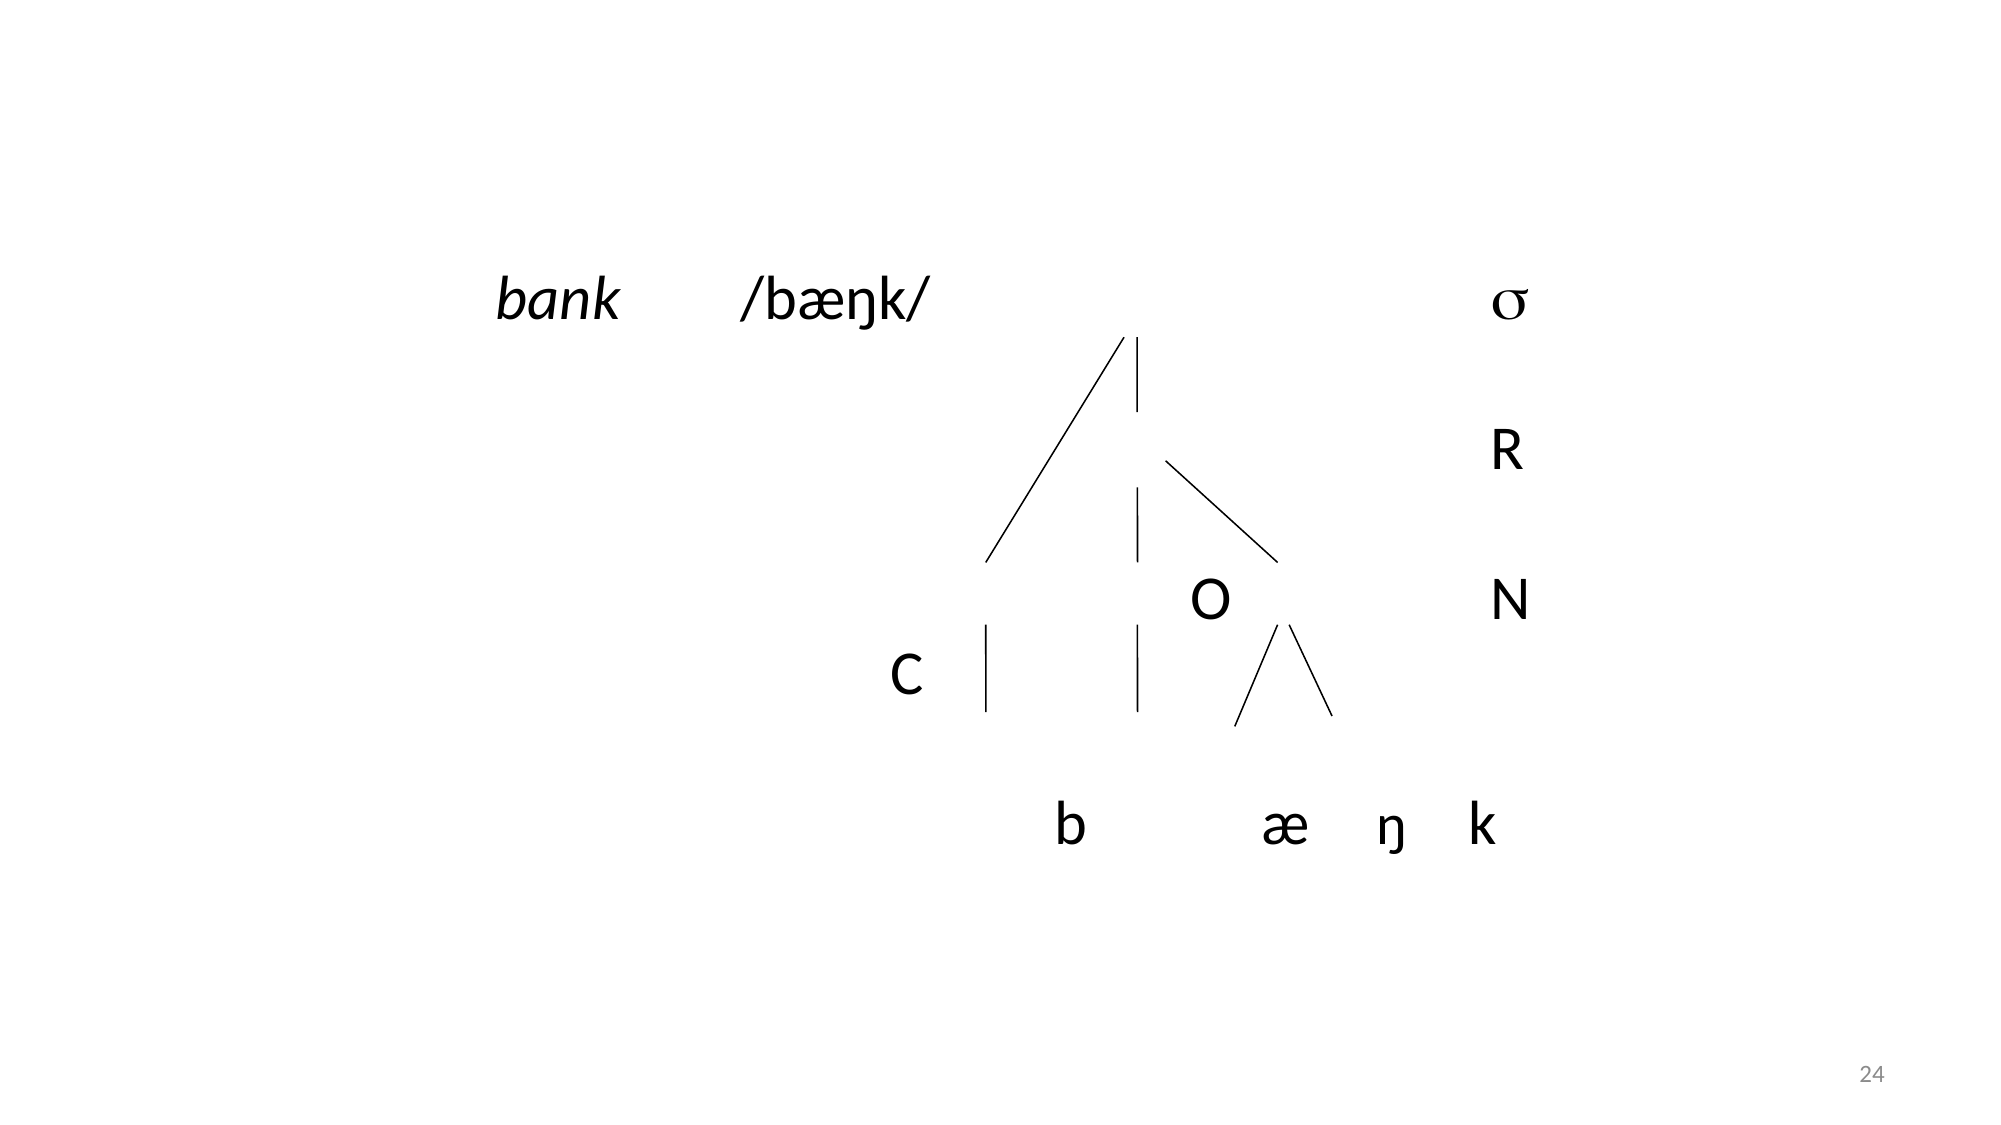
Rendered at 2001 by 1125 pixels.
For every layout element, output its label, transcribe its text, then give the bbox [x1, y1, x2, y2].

slide_number 24 [1433, 1042, 1900, 1103]
text_box bank /bæŋk/  R O N C b æ ŋ k [349, 99, 1638, 963]
